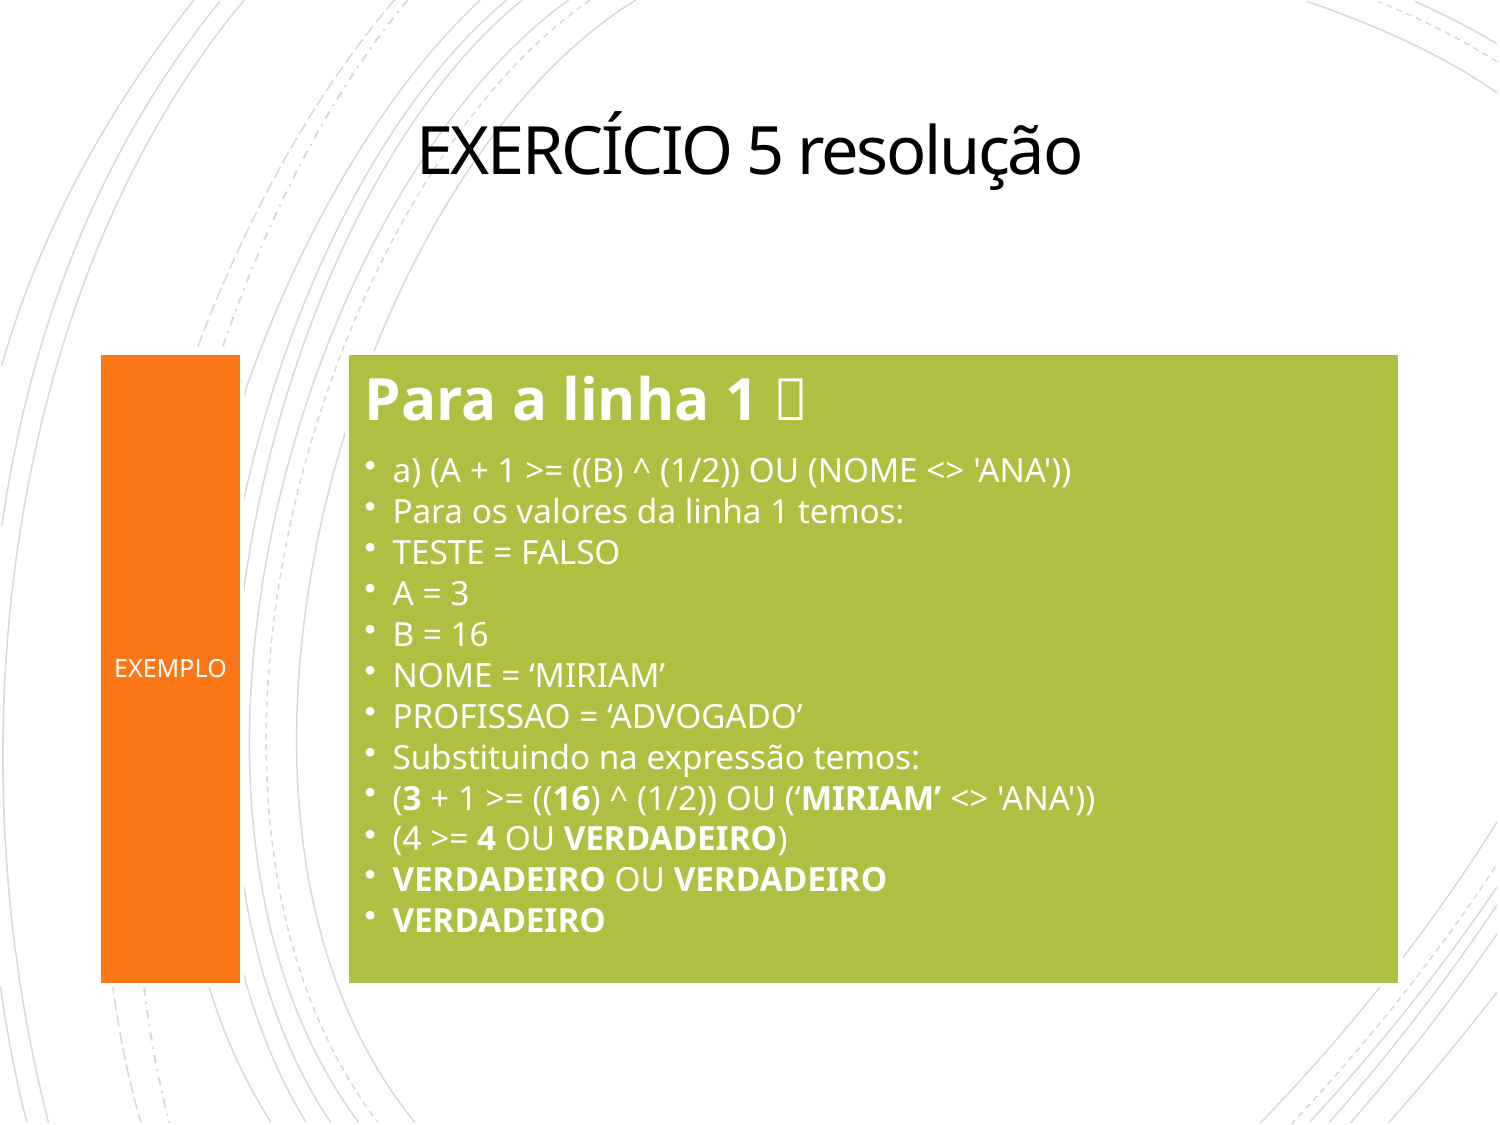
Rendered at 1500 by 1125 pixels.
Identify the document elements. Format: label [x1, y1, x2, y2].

list [99, 326, 1401, 1012]
text_box [0, 0, 1498, 1125]
